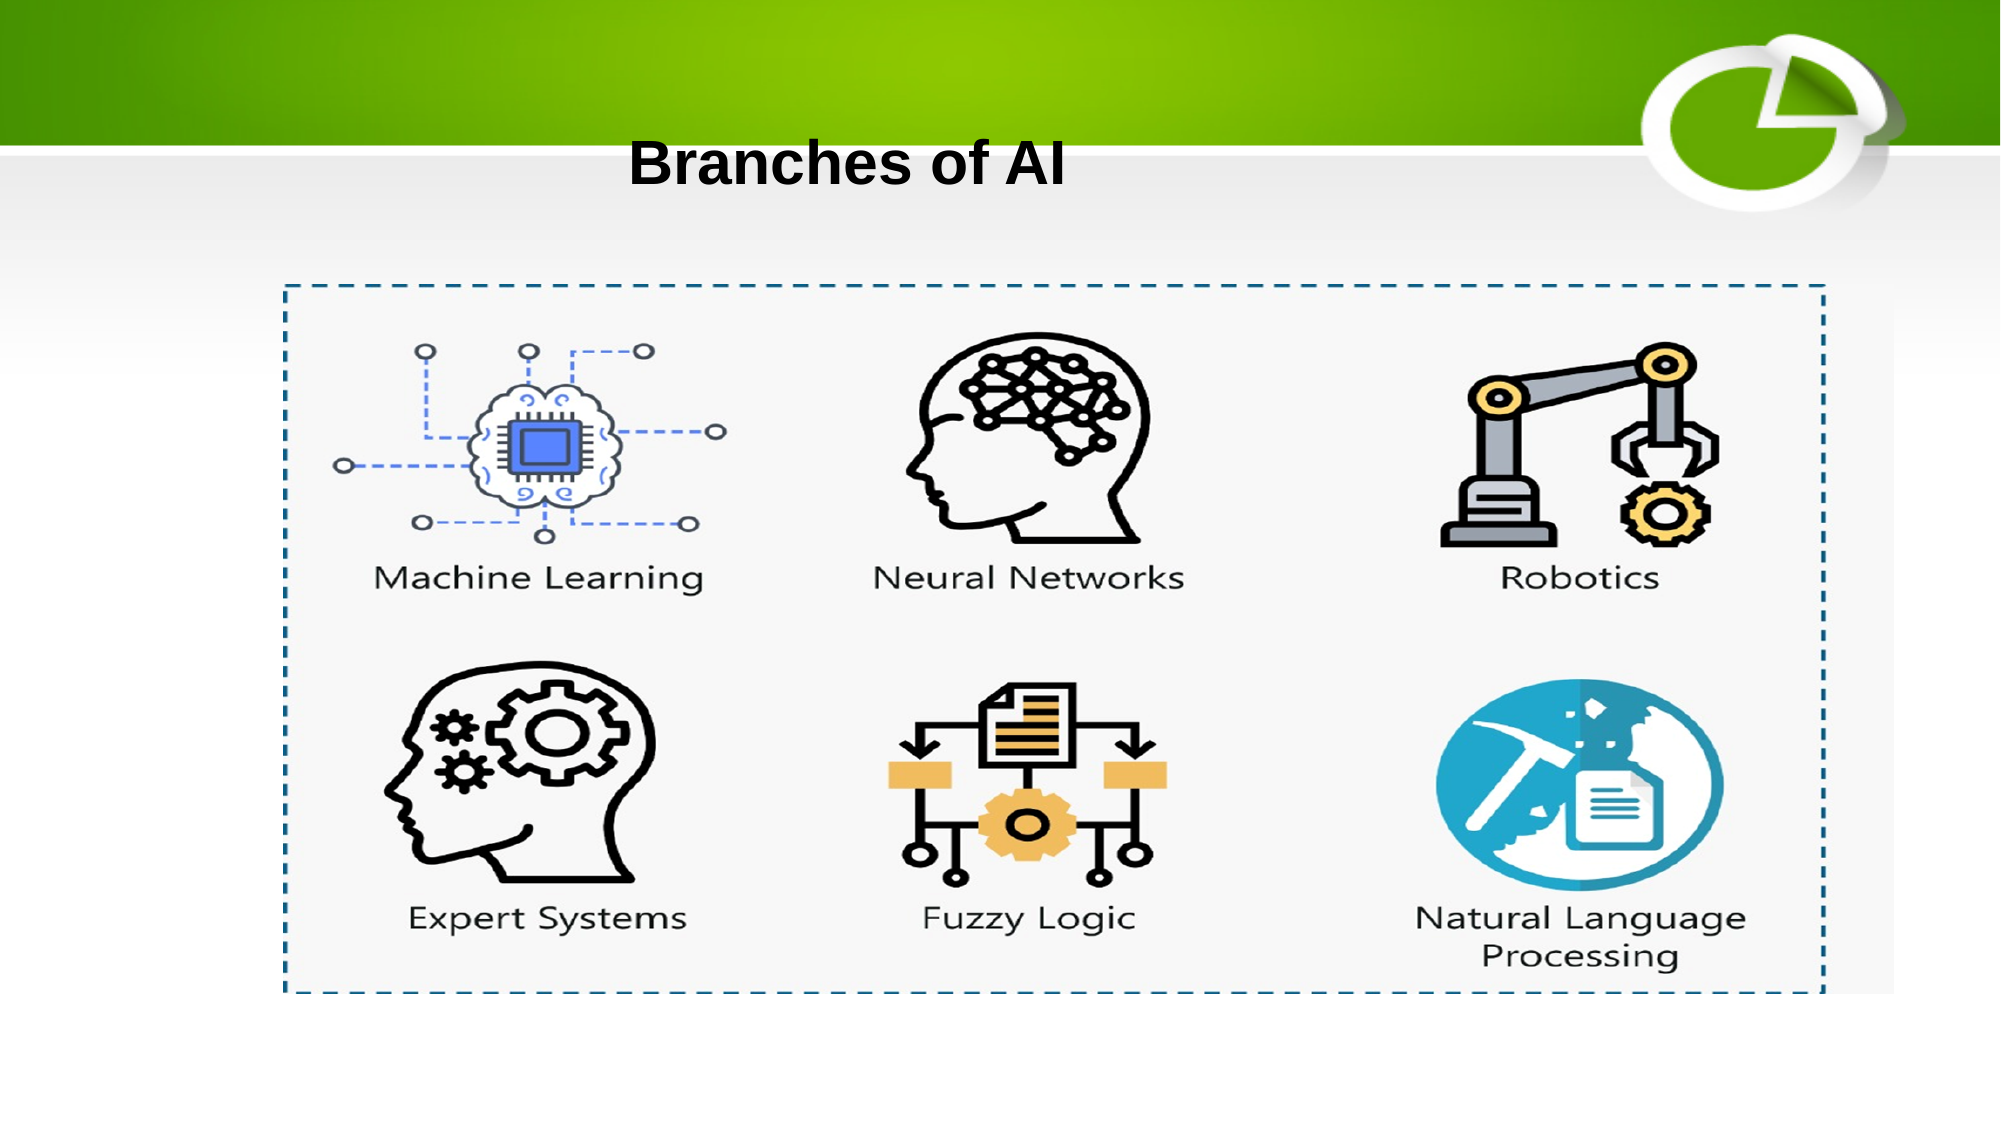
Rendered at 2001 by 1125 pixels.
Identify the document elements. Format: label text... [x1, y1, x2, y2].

picture [0, 0, 2001, 1125]
text_box Branches of AI [613, 114, 1185, 205]
